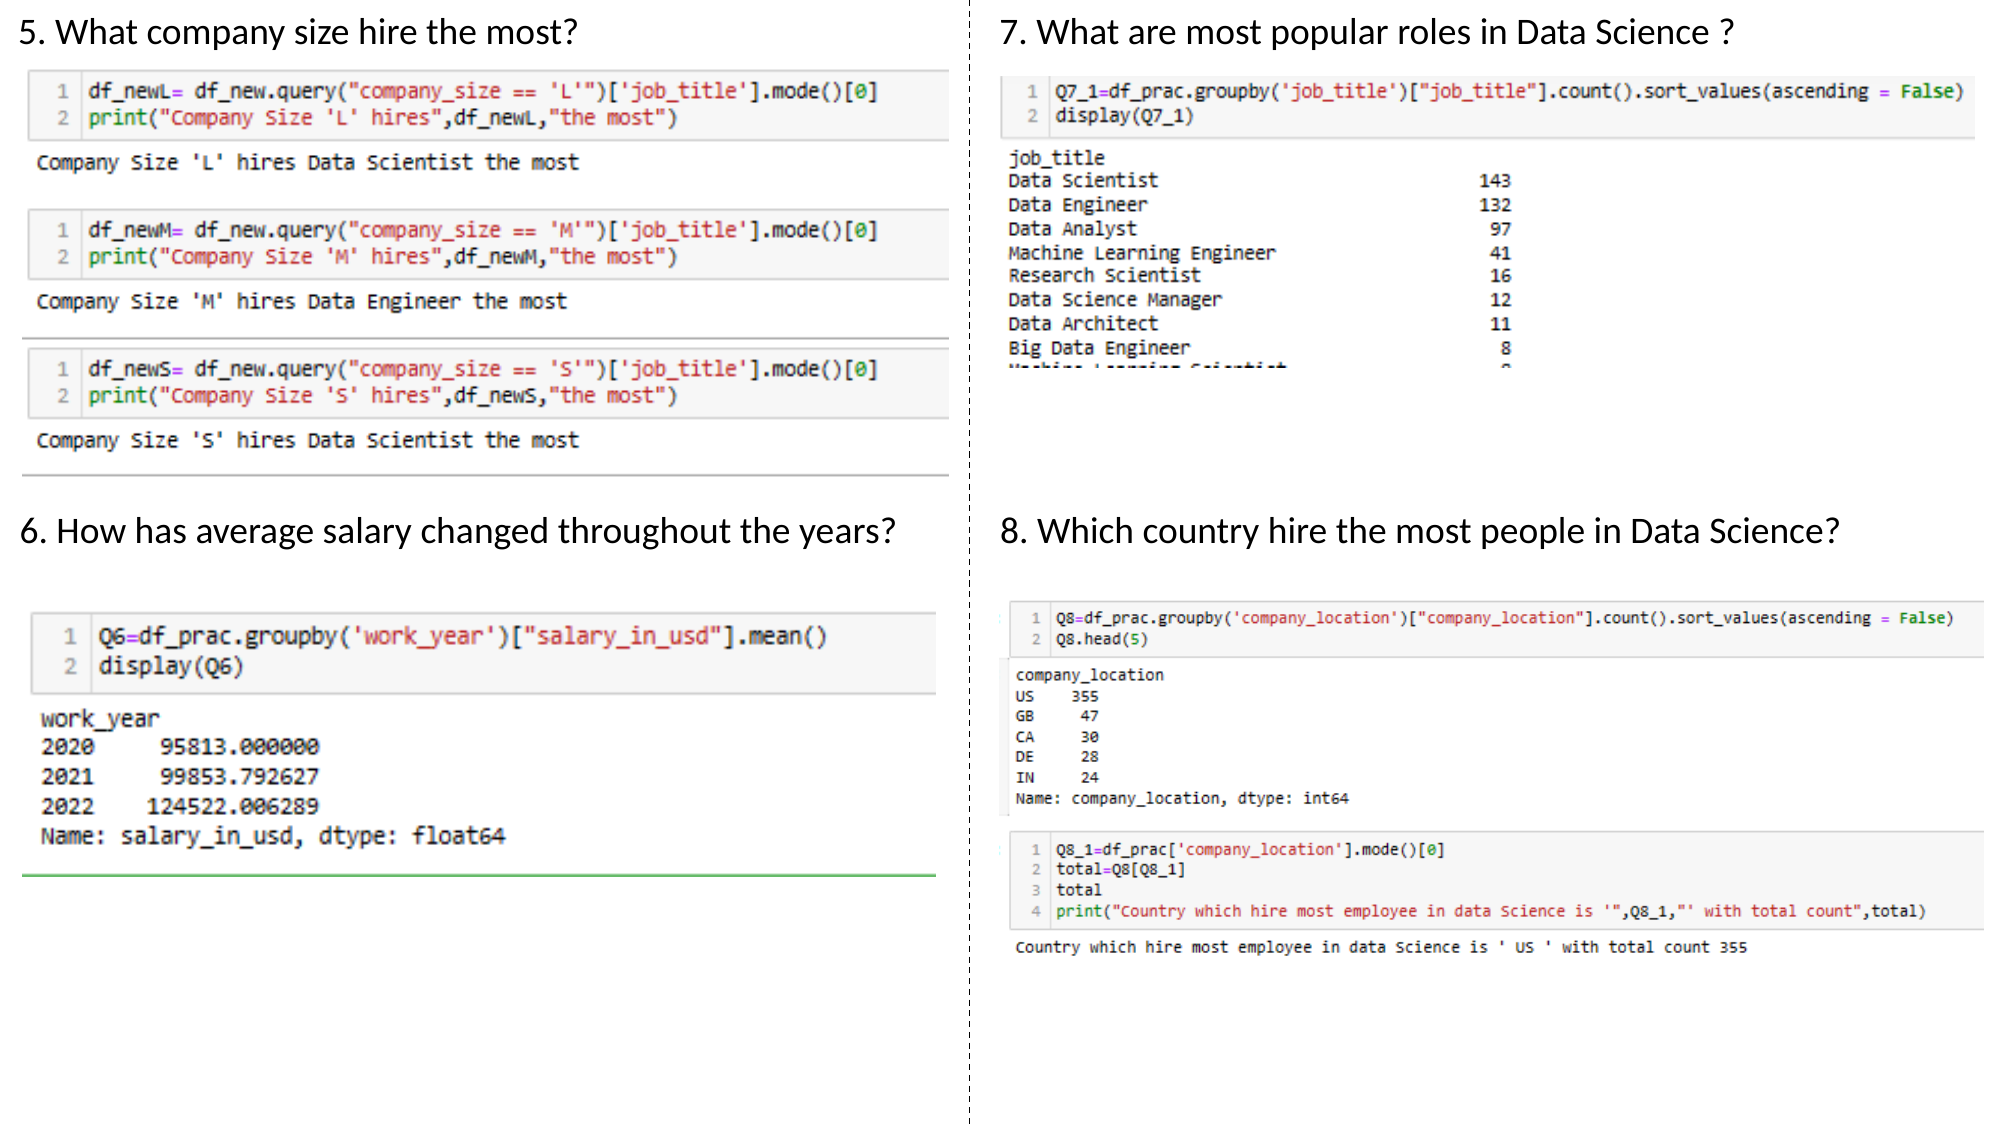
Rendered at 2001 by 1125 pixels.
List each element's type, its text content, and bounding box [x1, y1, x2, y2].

picture [999, 76, 1975, 368]
text_box 5. What company size hire the most? [3, 0, 596, 60]
text_box 8. Which country hire the most people in Data Science? [985, 499, 1858, 559]
picture [22, 592, 936, 877]
picture [22, 60, 949, 485]
picture [999, 592, 1984, 974]
text_box 6. How has average salary changed throughout the years? [4, 499, 914, 559]
text_box 7. What are most popular roles in Data Science ? [984, 0, 1761, 60]
